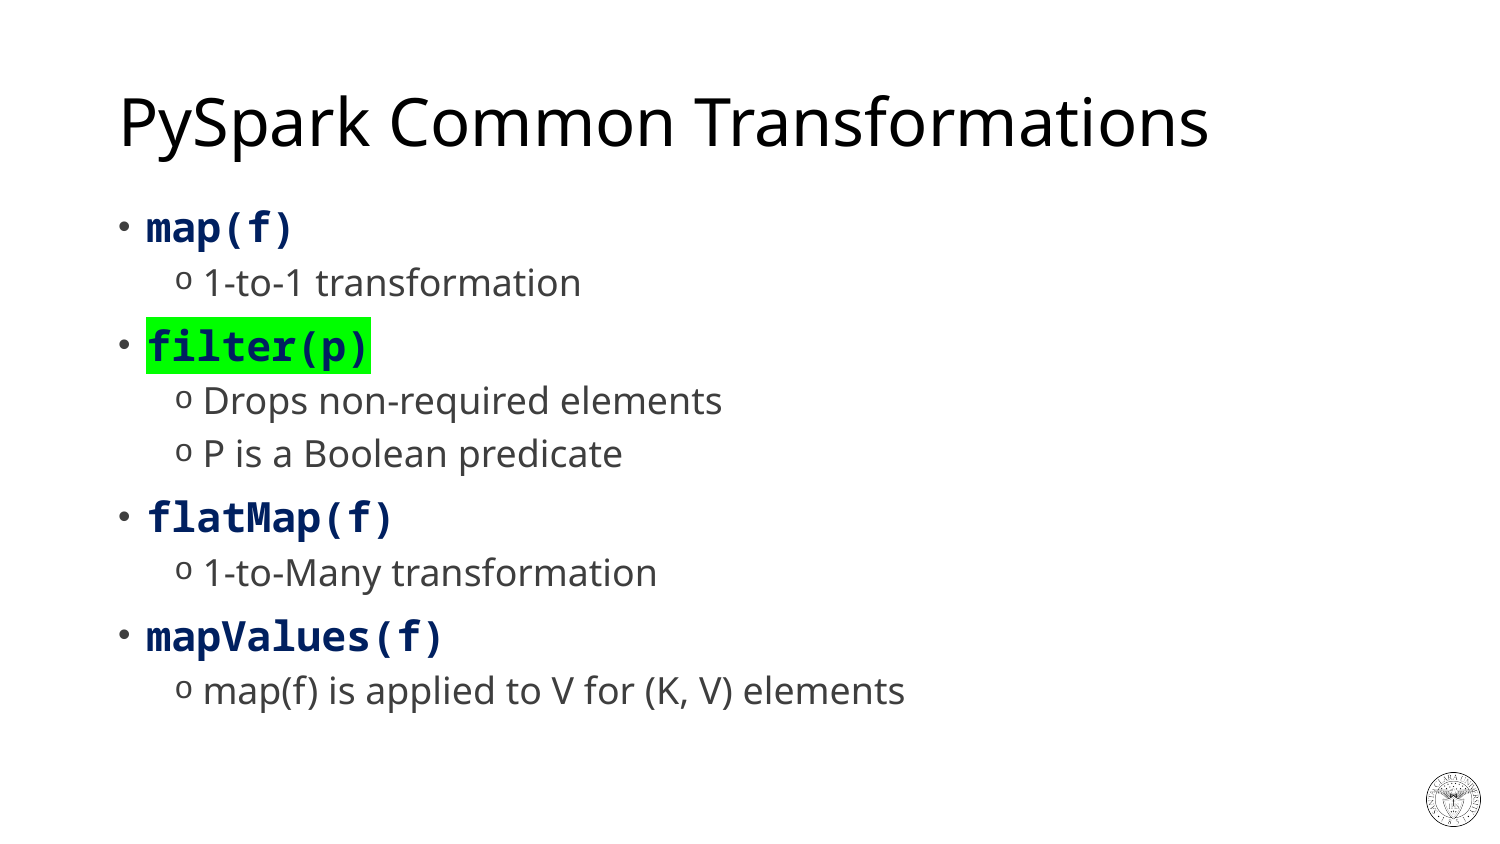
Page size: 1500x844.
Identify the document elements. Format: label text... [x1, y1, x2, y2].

title PySpark Common Transformations [103, 44, 1397, 169]
list map(f) 1-to-1 transformation filter(p) Drops non-required elements P is a Boolean predicate flatMap(f) 1-to-Many transformation mapValues(f) map(f) is applied to V for (K, V) elements [103, 193, 1397, 760]
picture [1426, 772, 1481, 827]
